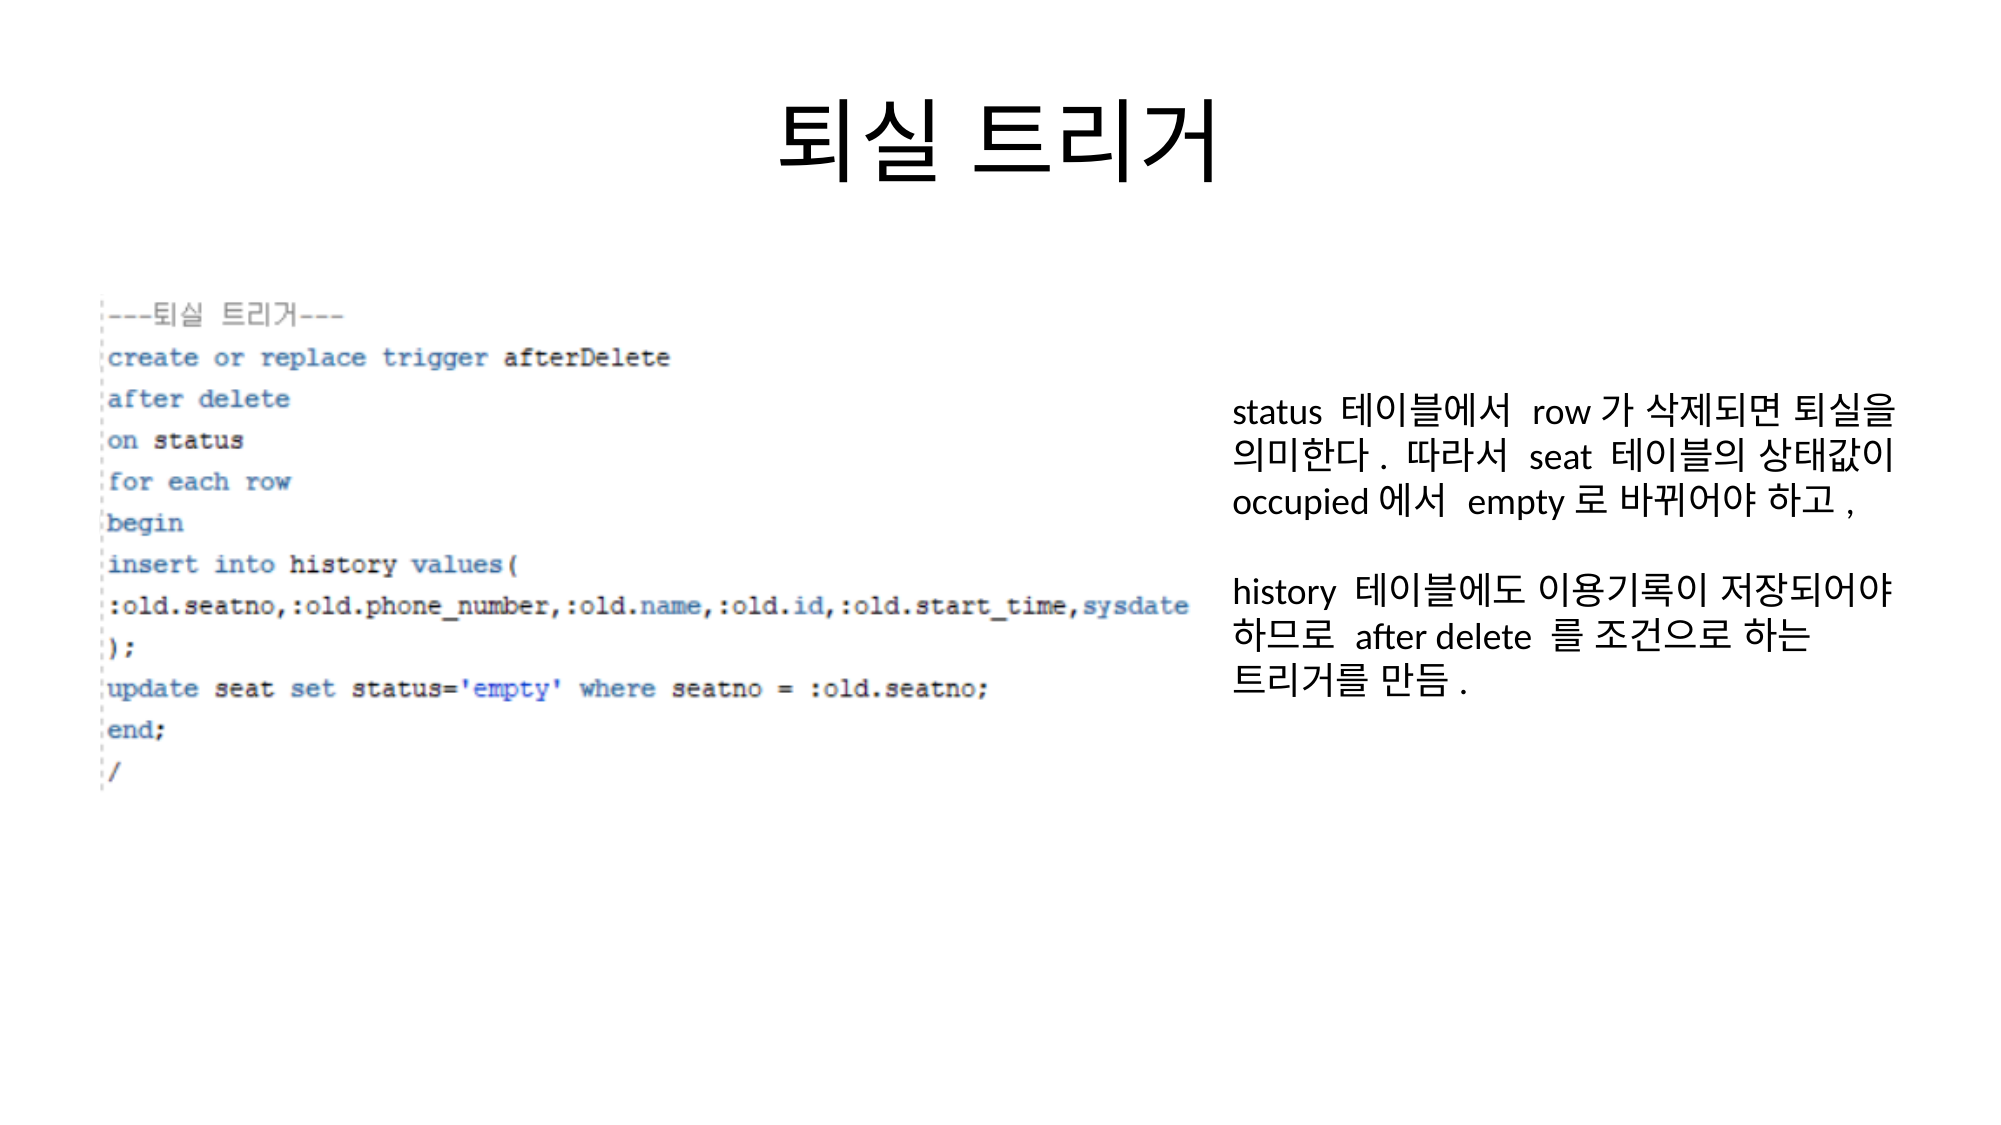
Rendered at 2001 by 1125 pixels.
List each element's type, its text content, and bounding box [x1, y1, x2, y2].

title 퇴실 트리거 [99, 45, 1900, 233]
text_box status 테이블에서 row가 삭제되면 퇴실을 의미한다. 따라서 seat 테이블의 상태값이 occupied에서 empty로 바뀌어야 하고, history 테이블에도 이용기록이 저장되어야 하므로 after delete 를 조건으로 하는 트리거를 만듬. [1217, 379, 1937, 709]
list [99, 293, 1196, 795]
